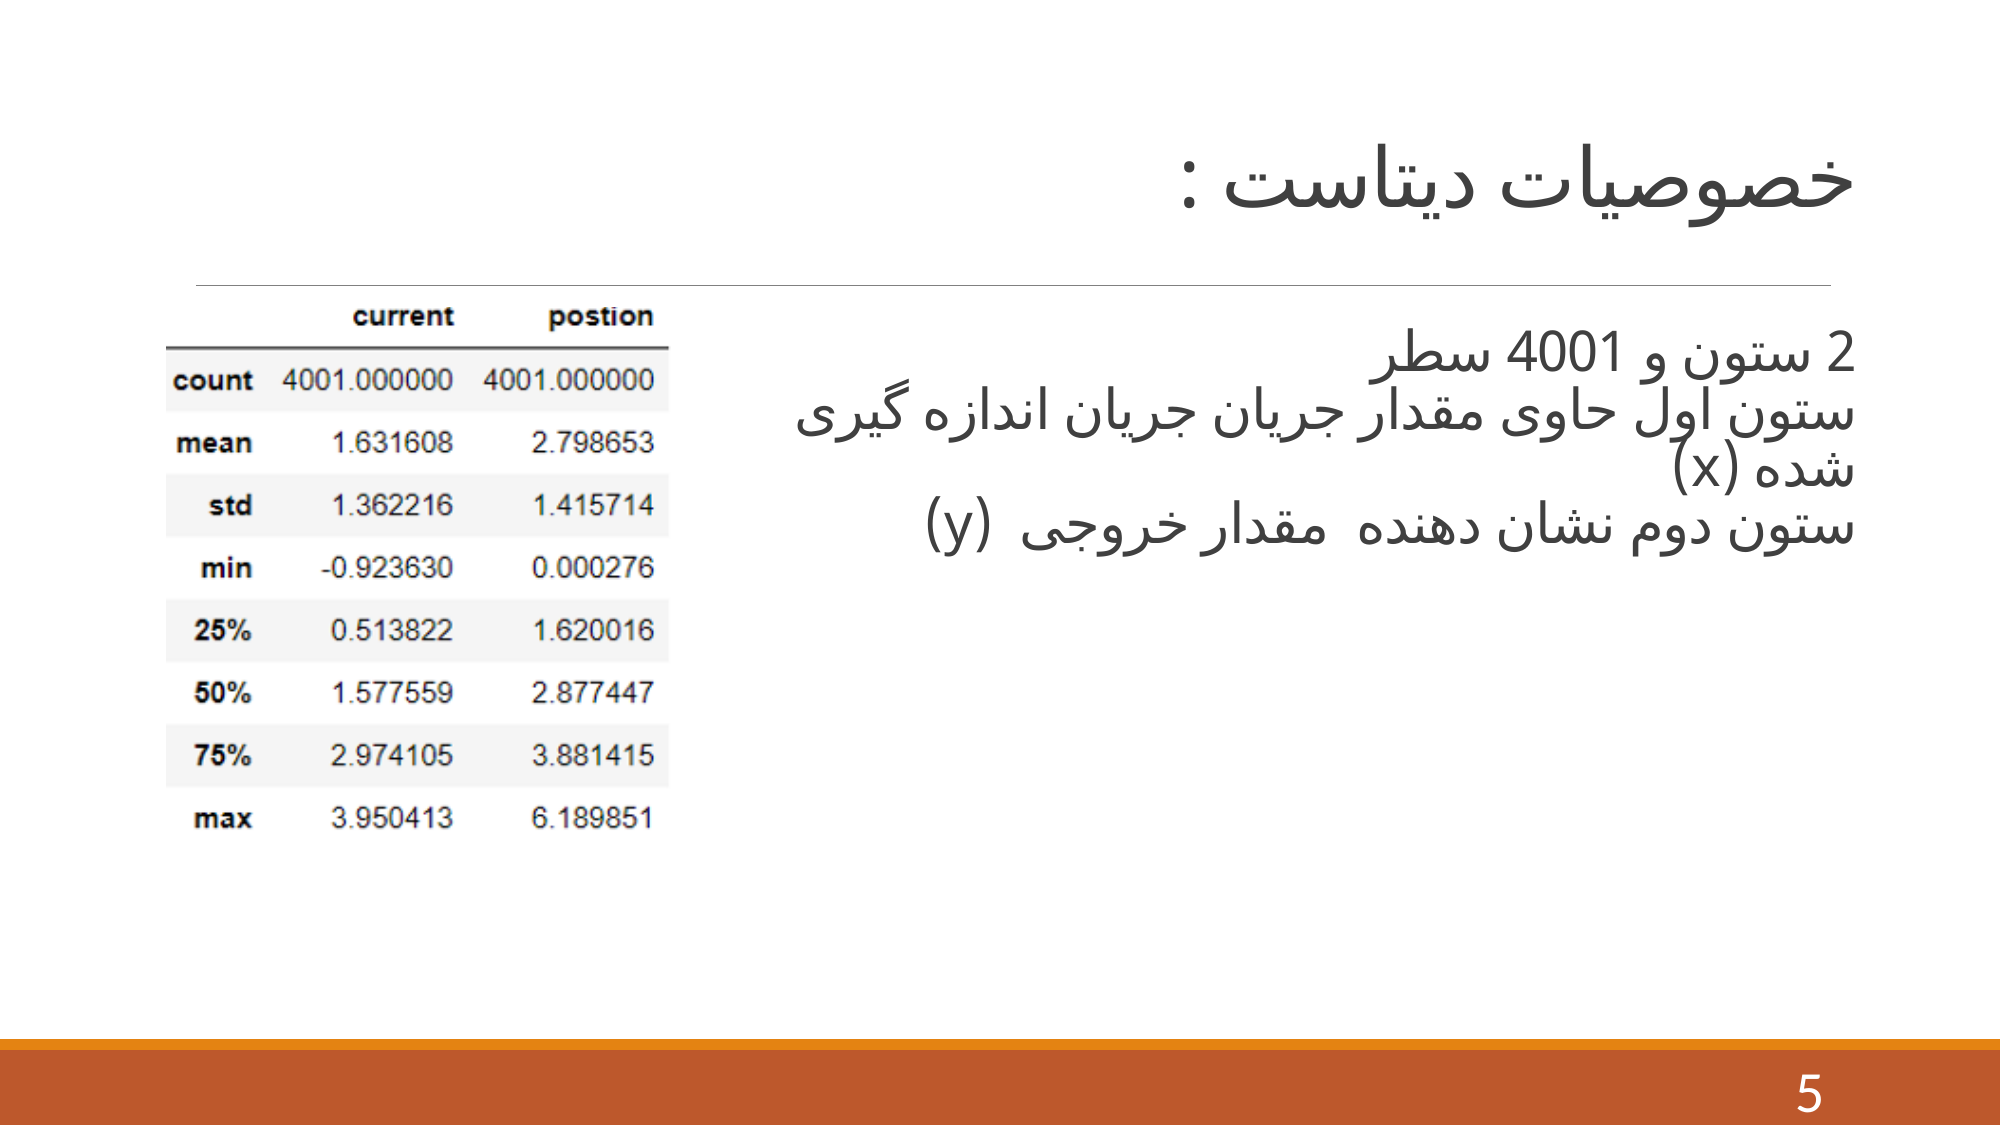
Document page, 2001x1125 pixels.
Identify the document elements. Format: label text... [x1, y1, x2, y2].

picture [166, 306, 688, 849]
title خصوصیات دیتاست : 2 ستون و 4001 سطر ستون اول حاوی مقدار جریان جریان اندازه گیری شده (x) ستون دوم نشان دهنده مقدار خروجی (y) [745, 117, 1873, 683]
slide_number 5 [1624, 1059, 1840, 1120]
